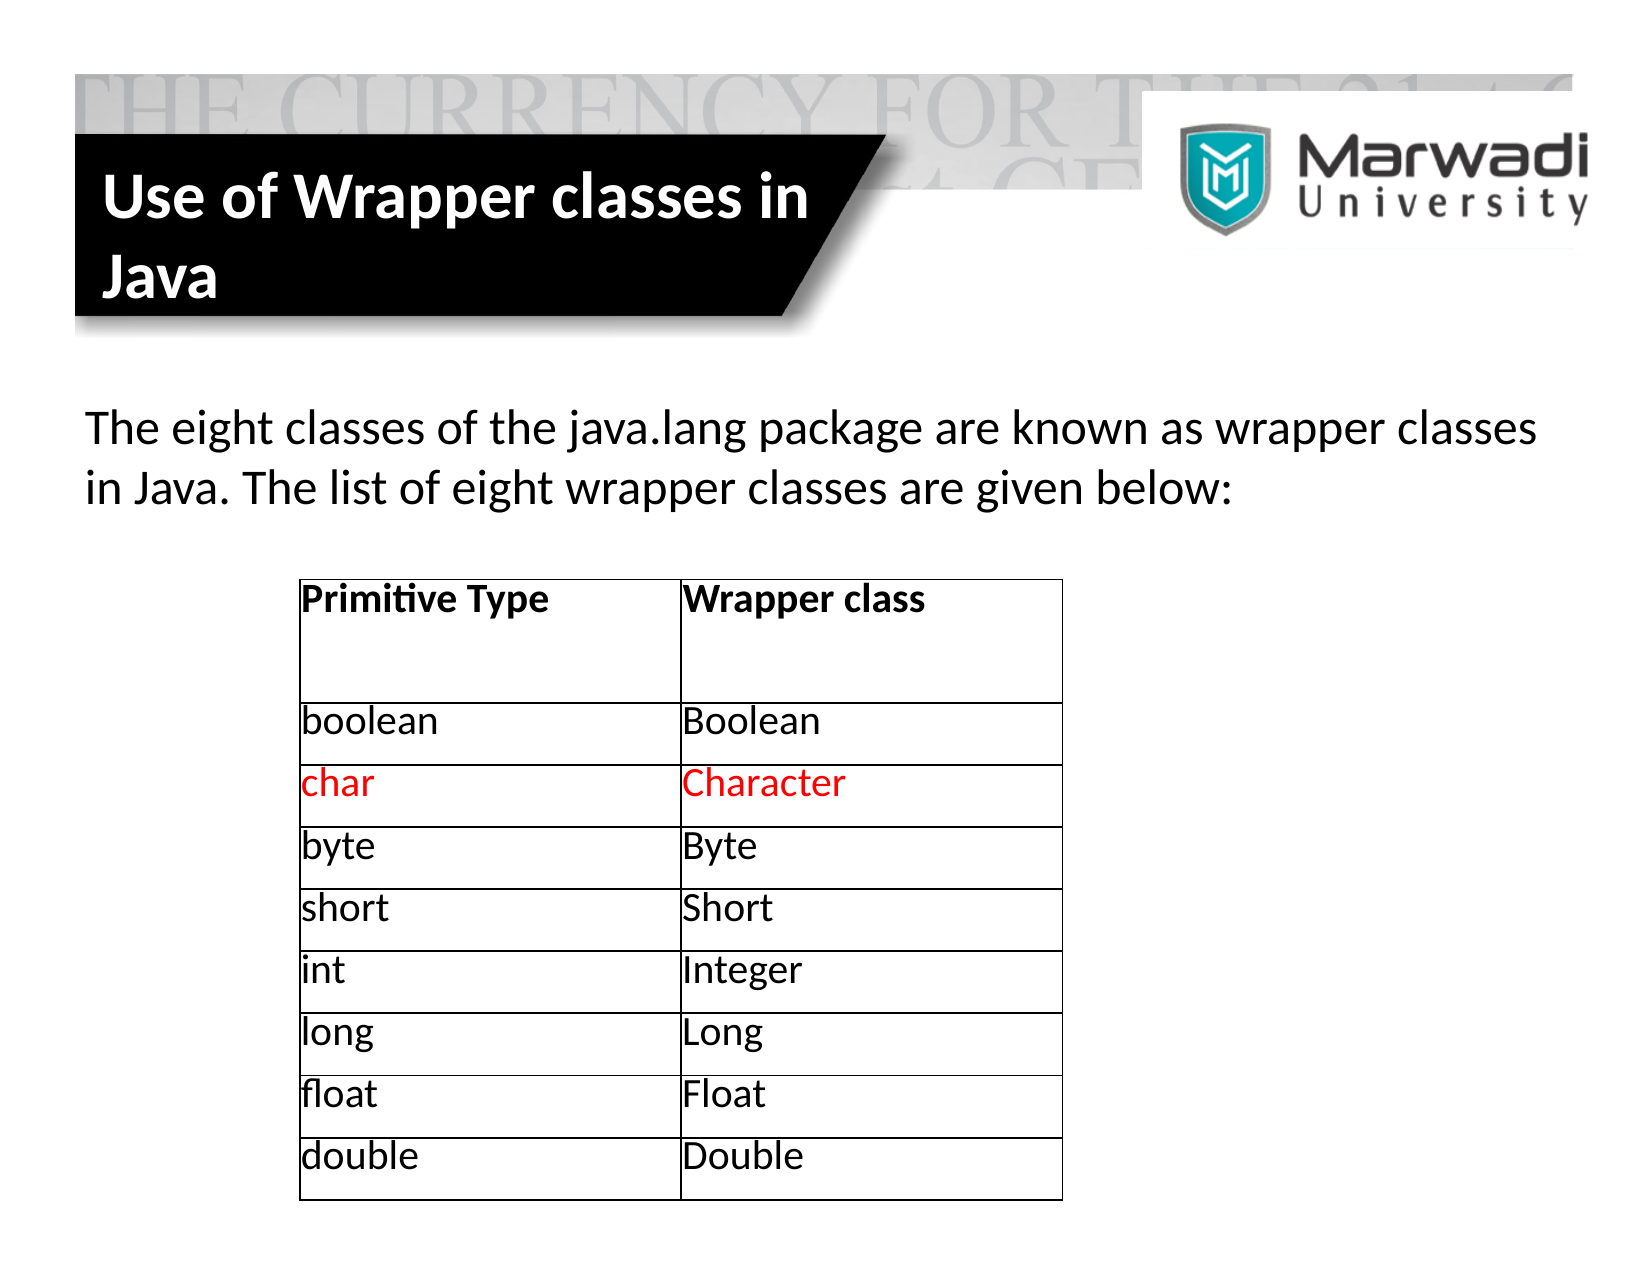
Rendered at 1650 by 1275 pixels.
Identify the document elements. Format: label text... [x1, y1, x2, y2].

title Use of Wrapper classes in Java [99, 150, 825, 365]
table_cell double [301, 1139, 680, 1199]
table_cell Double [682, 1139, 1062, 1199]
table_header Primitive Type [301, 580, 680, 702]
table_cell Long [682, 1014, 1062, 1075]
table_cell Float [682, 1076, 1062, 1137]
table_cell Character [682, 766, 1062, 826]
table_cell short [301, 890, 680, 950]
table_cell Short [682, 890, 1062, 950]
table_cell long [301, 1014, 680, 1075]
table_cell boolean [301, 704, 680, 764]
picture [75, 74, 1613, 341]
table_cell int [301, 952, 680, 1012]
table_cell Byte [682, 828, 1062, 888]
text_box The eight classes of the java.lang package are known as wrapper classes in Java. The list of eight wrapper classes are given below: [70, 387, 1580, 523]
table_cell Integer [682, 952, 1062, 1012]
table_cell byte [301, 828, 680, 888]
table_cell char [301, 766, 680, 826]
table_header Wrapper class [682, 580, 1062, 702]
table_cell float [301, 1076, 680, 1137]
table_cell Boolean [682, 704, 1062, 764]
